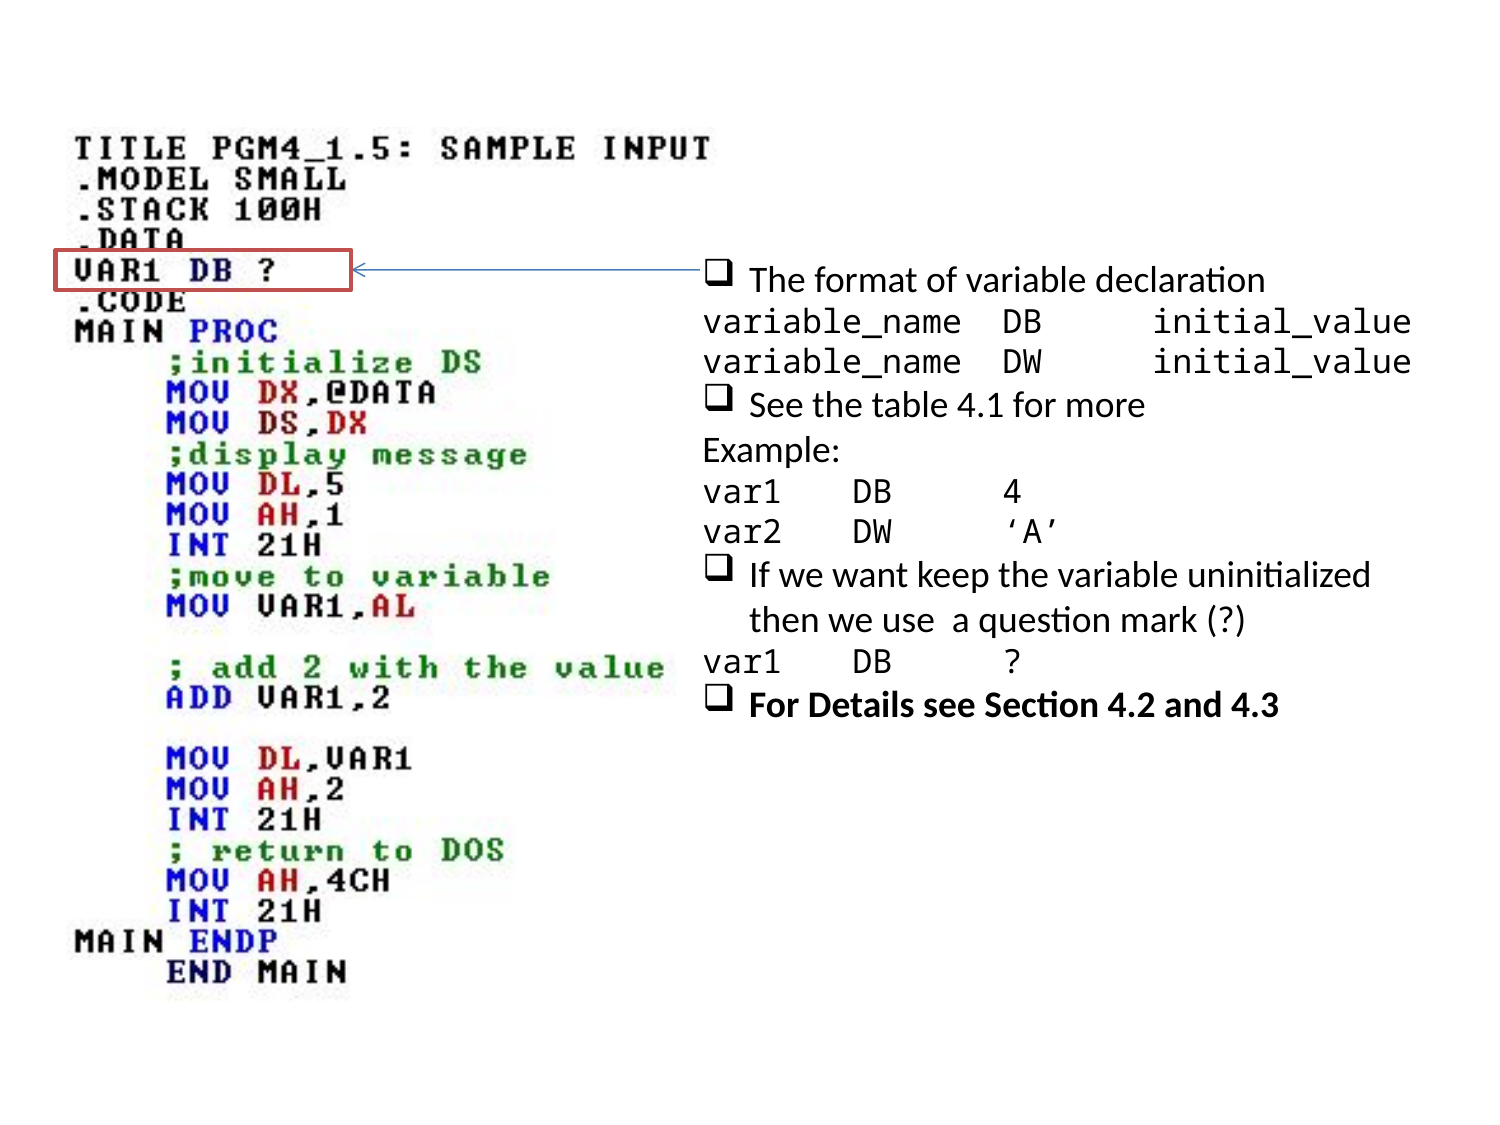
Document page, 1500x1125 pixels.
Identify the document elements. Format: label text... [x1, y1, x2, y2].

picture [66, 126, 726, 1005]
text_box The format of variable declaration variable_name DB initial_value variable_name DW initial_value See the table 4.1 for more Example: var1 DB 4 var2 DW ‘A’ If we want keep the variable uninitialized then we use a question mark (?) var1 DB ? For Details see Section 4.2 and 4.3 [730, 247, 1463, 732]
text_box [53, 248, 61, 292]
